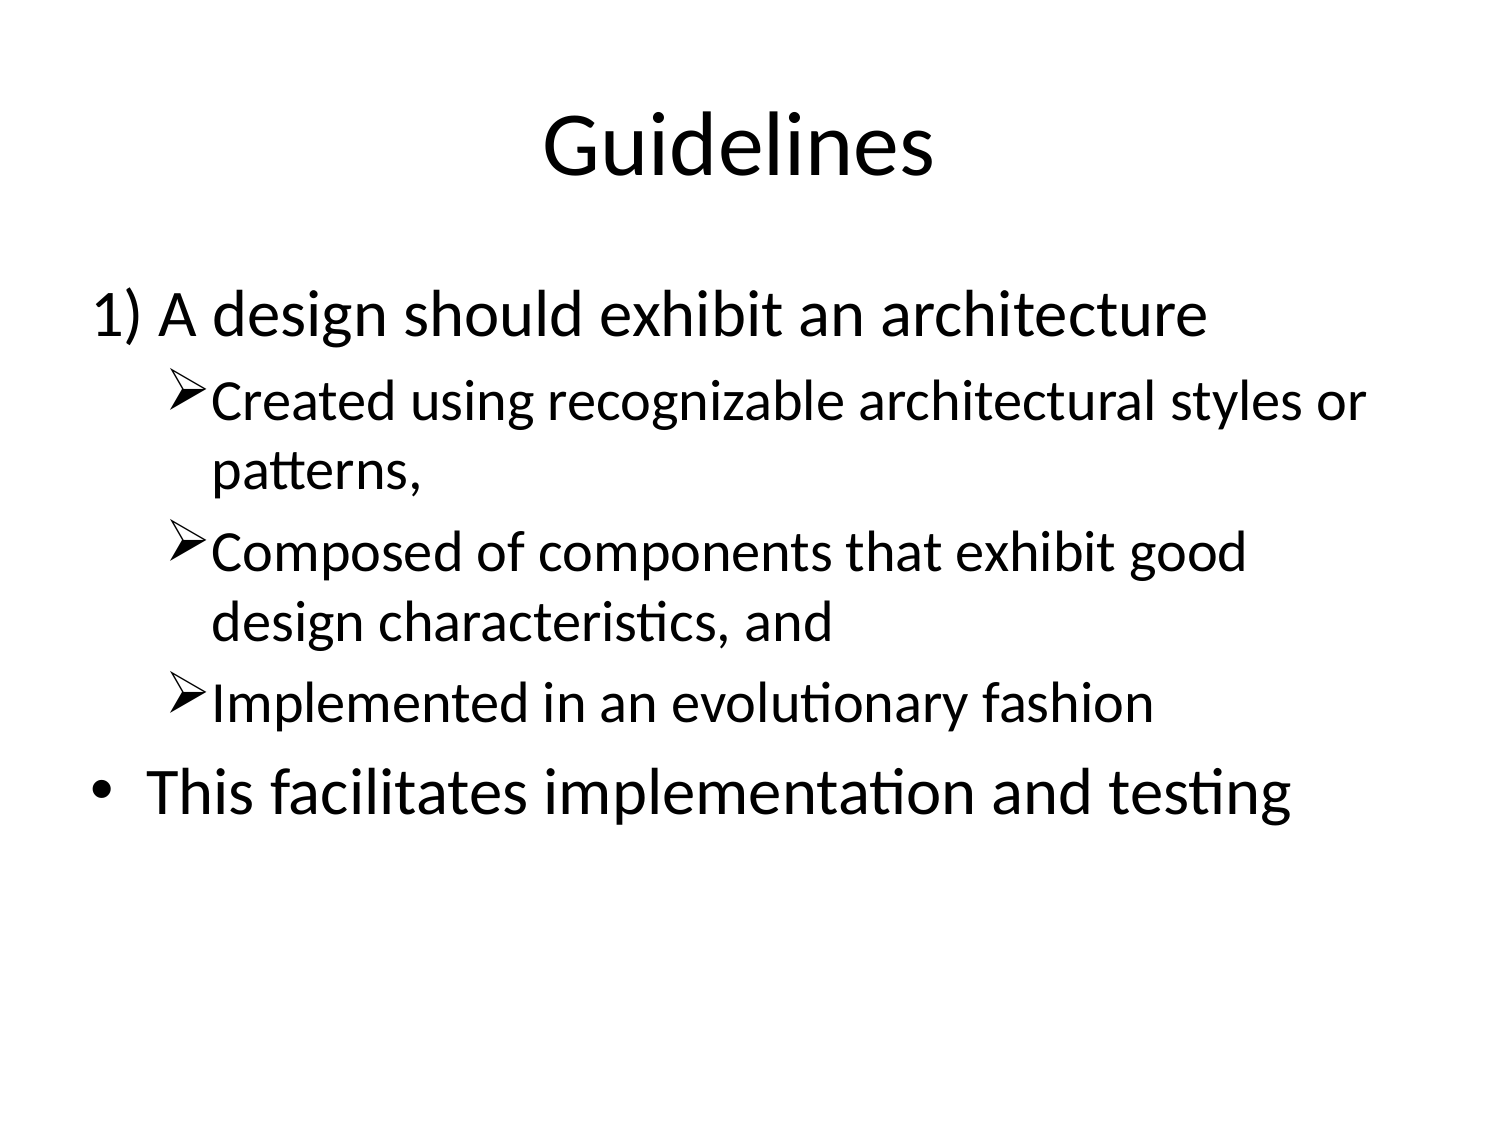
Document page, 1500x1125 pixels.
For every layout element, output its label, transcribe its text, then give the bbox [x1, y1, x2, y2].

title Guidelines [75, 45, 1425, 233]
list 1) A design should exhibit an architecture Created using recognizable architectural styles or patterns, Composed of components that exhibit good design characteristics, and Implemented in an evolutionary fashion This facilitates implementation and testing [75, 262, 1425, 1005]
